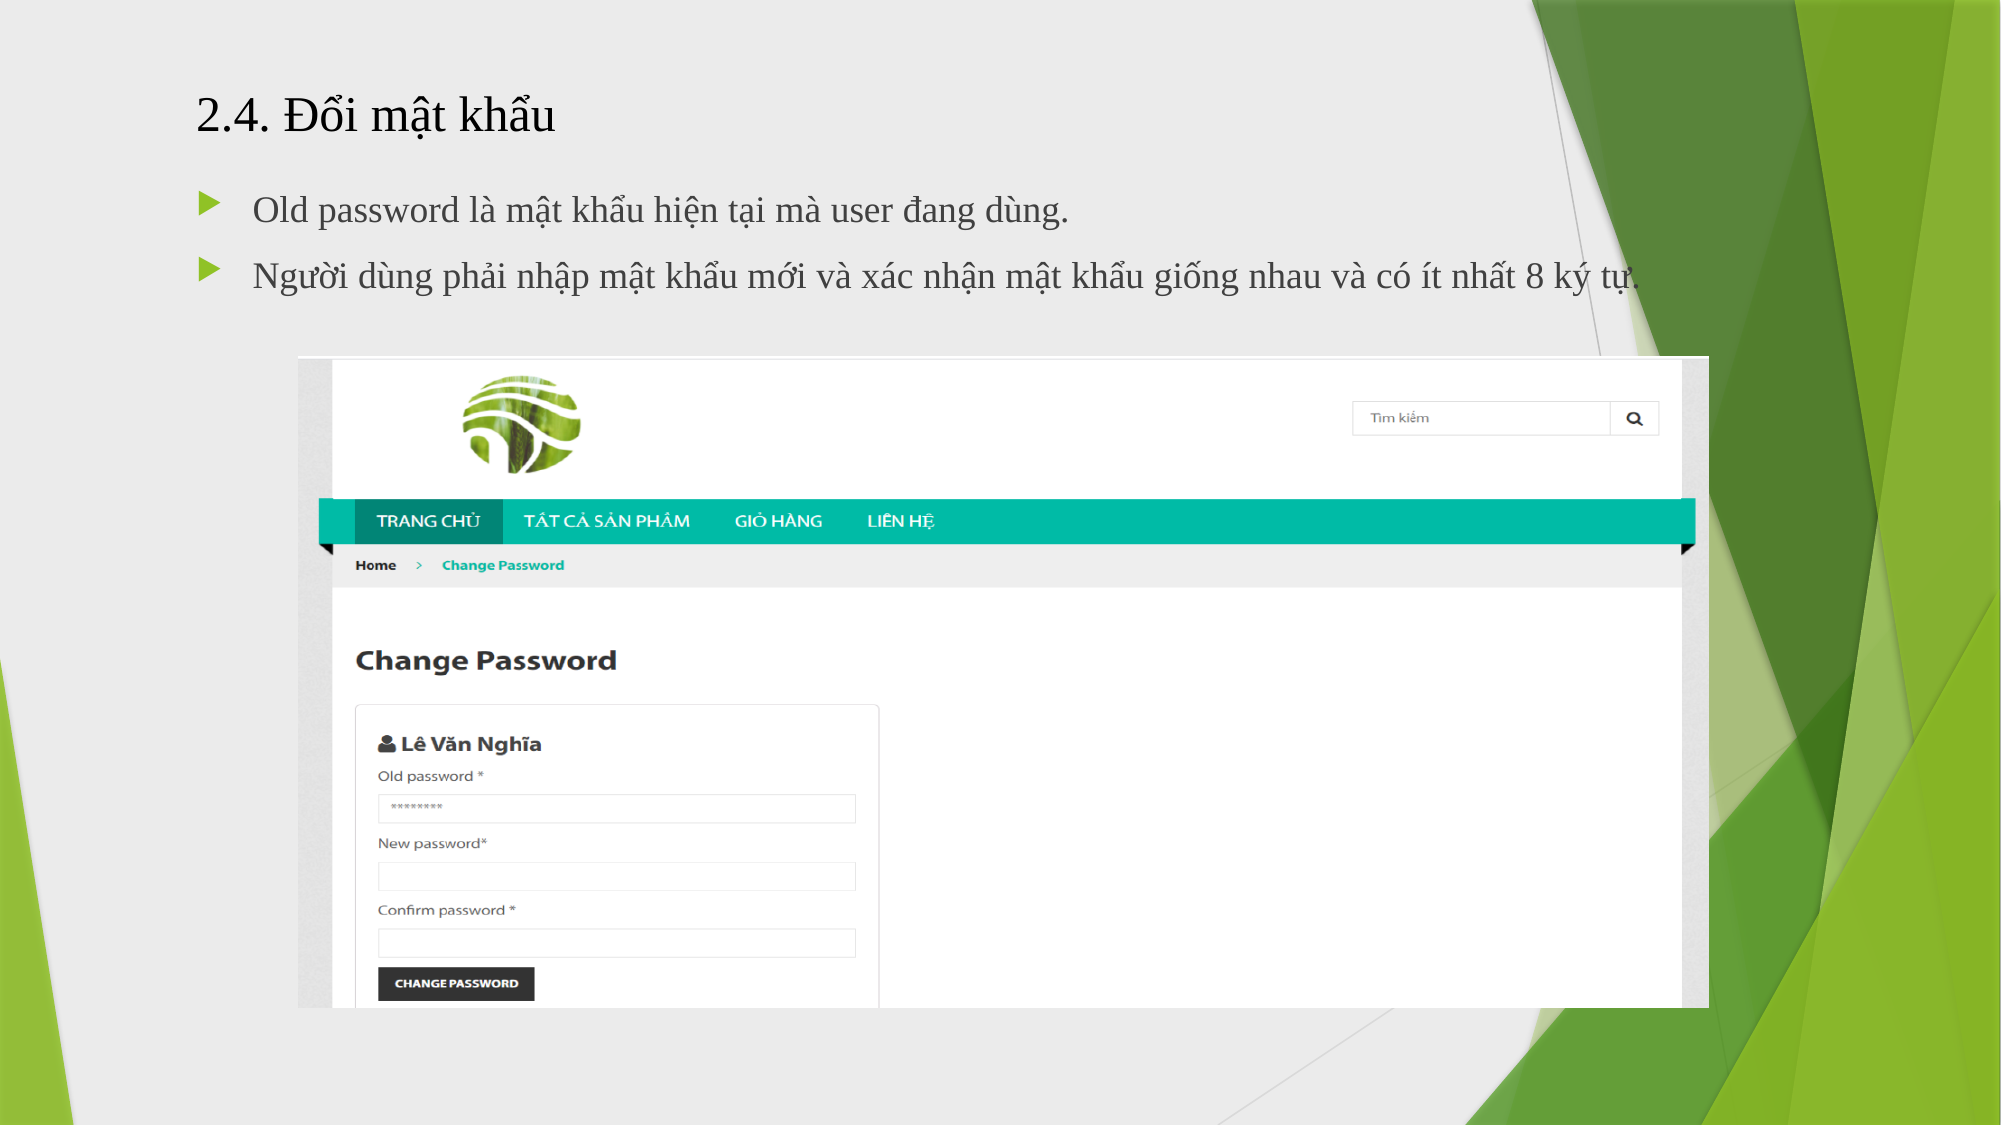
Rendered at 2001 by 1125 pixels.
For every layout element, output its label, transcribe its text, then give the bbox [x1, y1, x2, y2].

list Old password là mật khẩu hiện tại mà user đang dùng. Người dùng phải nhập mật khẩu mới và xác nhận mật khẩu giống nhau và có ít nhất 8 ký tự. [181, 177, 1826, 344]
picture [297, 356, 1710, 1009]
title 2.4. Đổi mật khẩu [181, 74, 1649, 177]
